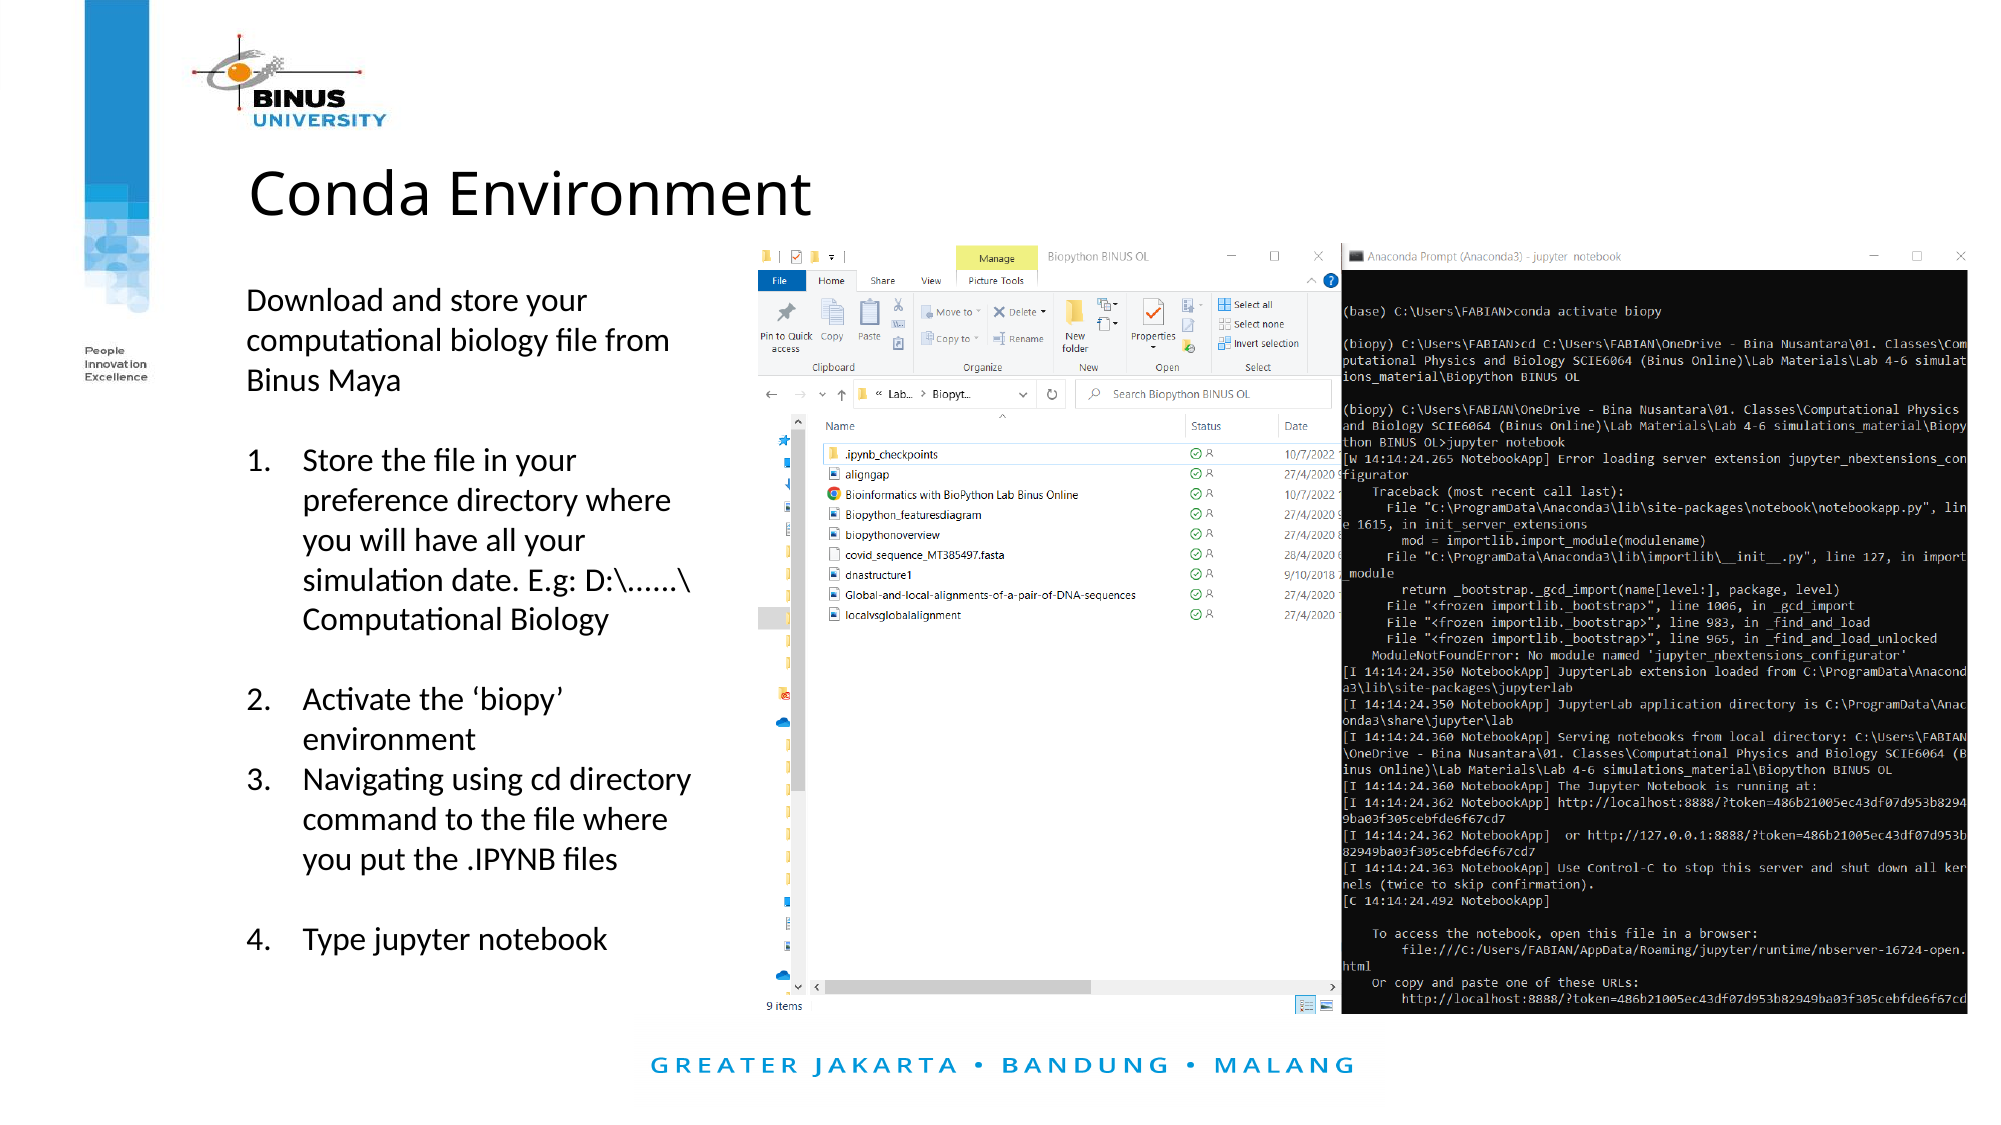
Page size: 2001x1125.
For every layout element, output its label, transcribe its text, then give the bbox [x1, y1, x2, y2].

text_box Download and store your computational biology file from Binus Maya Store the file in your preference directory where you will have all your simulation date. E.g: D:\......\Computational Biology Activate the ‘biopy’ environment Navigating using cd directory command to the file where you put the .IPYNB files Type jupyter notebook [231, 271, 709, 965]
text_box Conda Environment [231, 111, 889, 271]
picture [0, 0, 2000, 1124]
